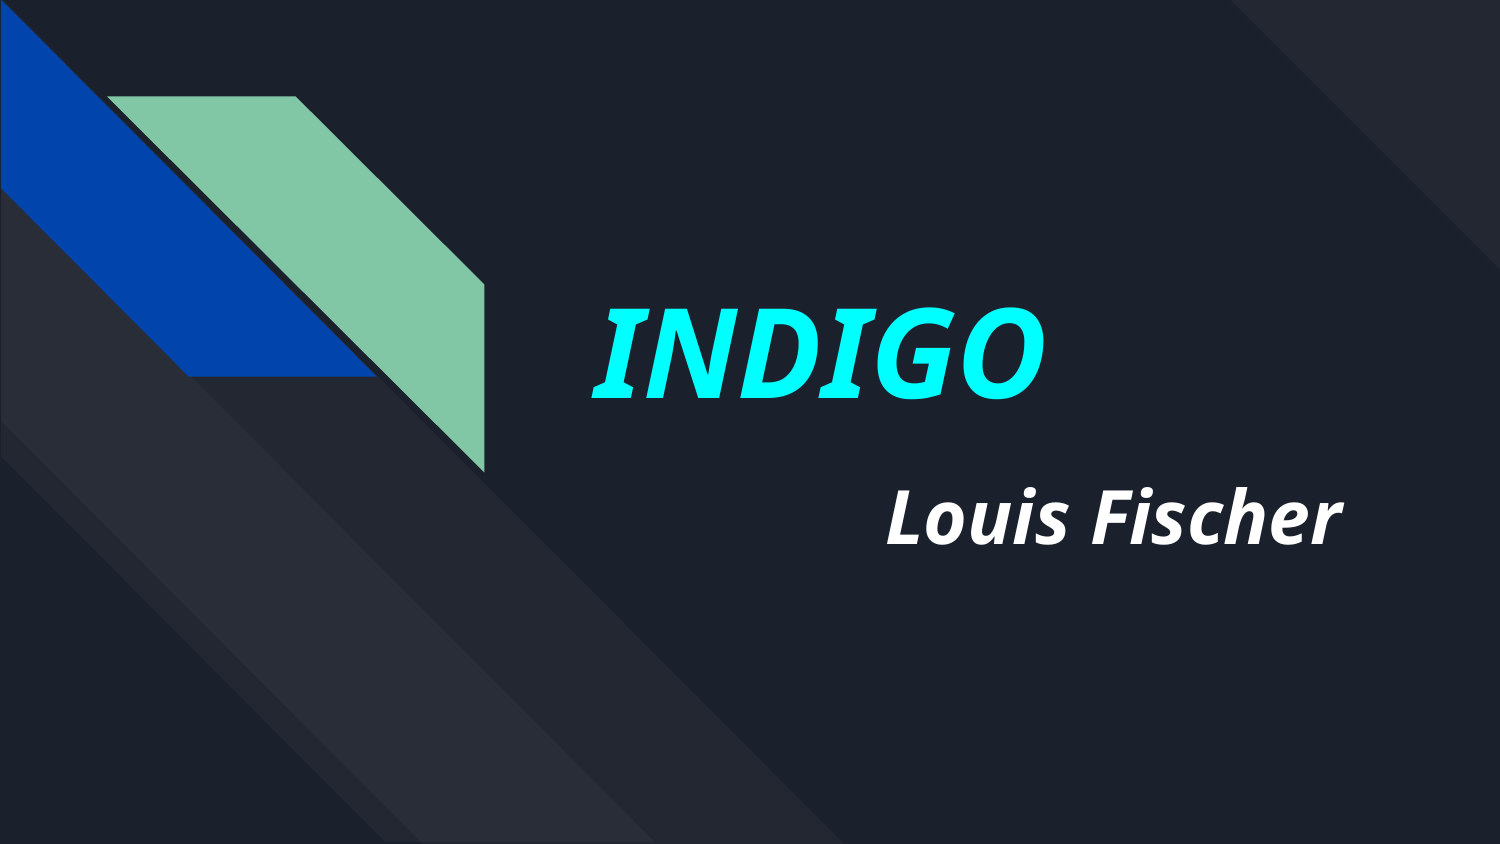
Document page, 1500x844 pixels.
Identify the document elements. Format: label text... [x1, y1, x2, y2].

subtitle Louis Fischer [870, 454, 1500, 773]
title INDIGO [580, 258, 1393, 455]
